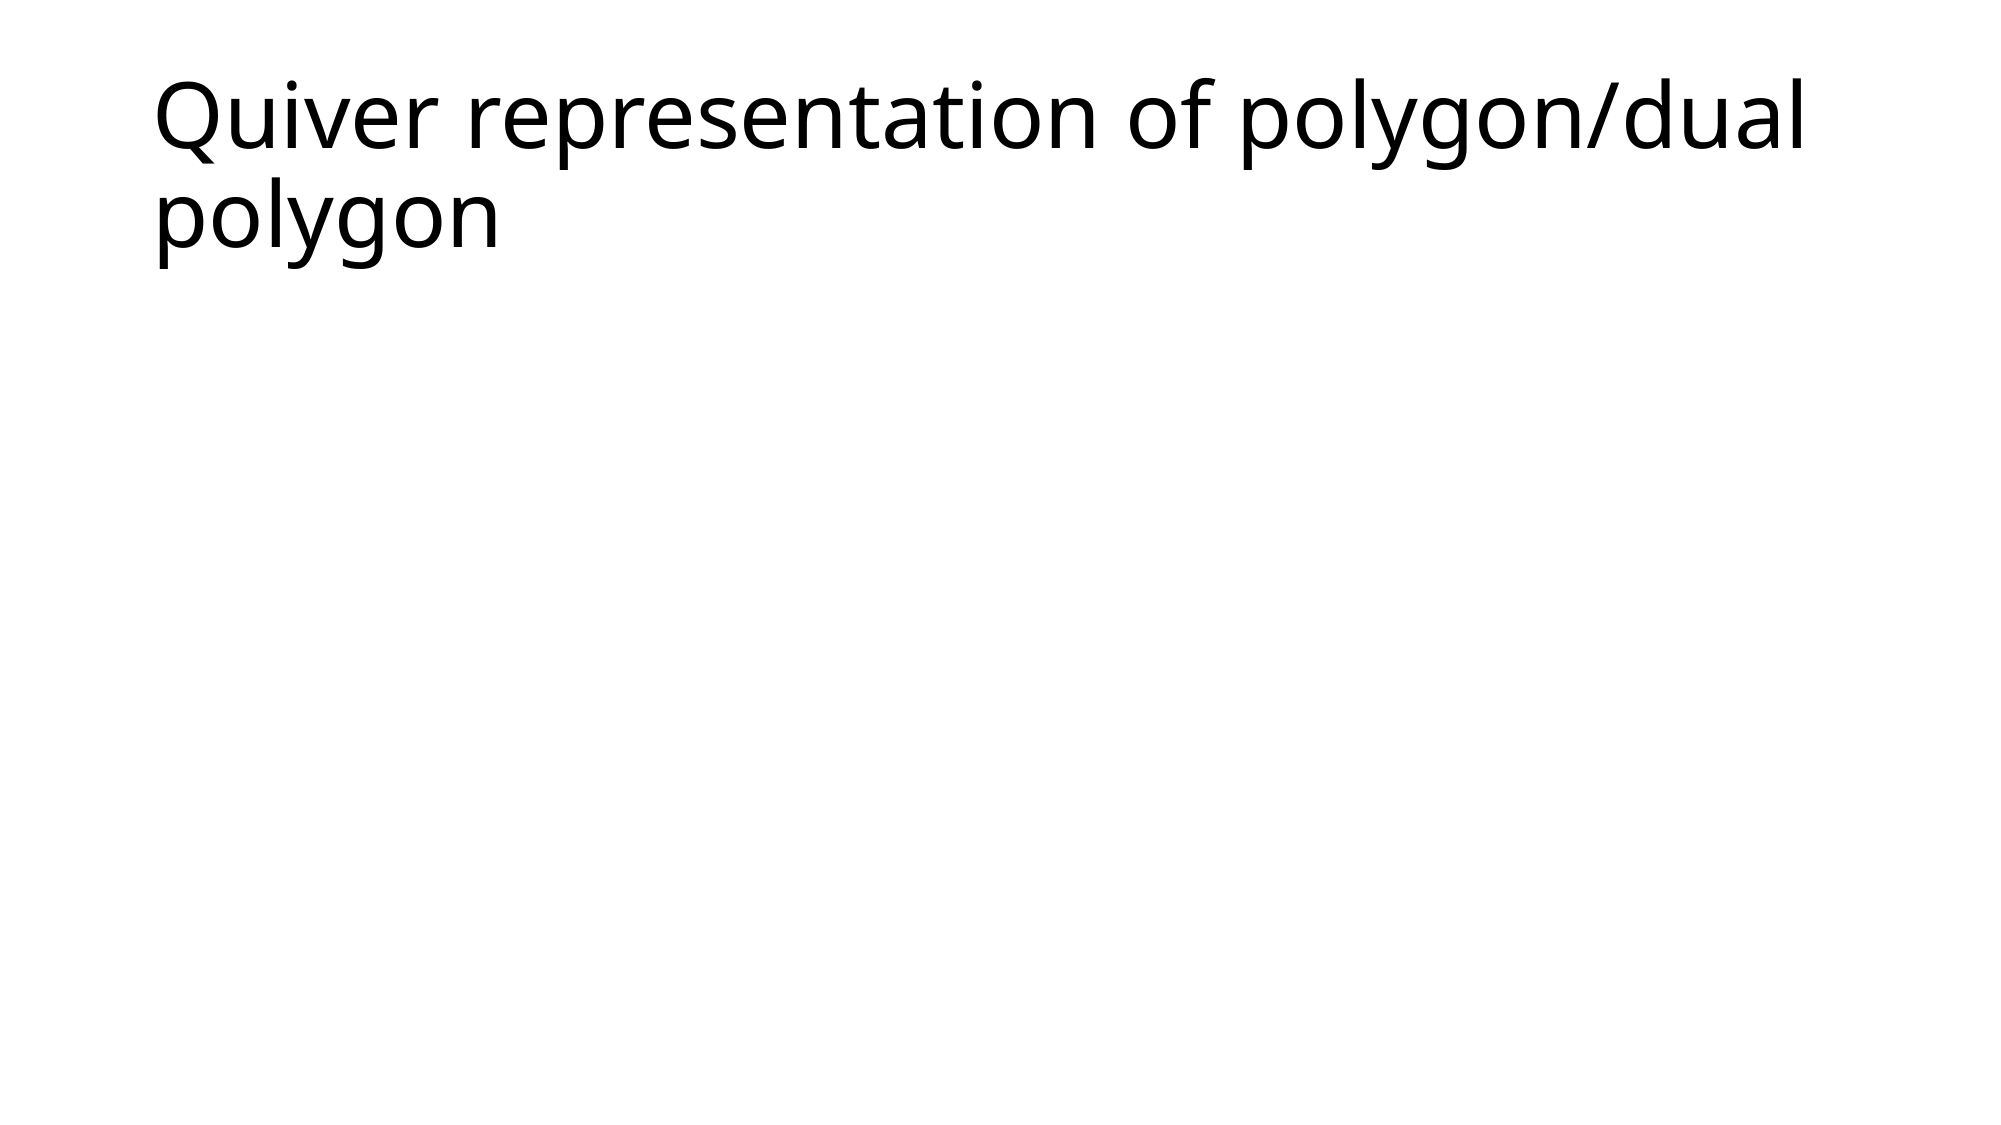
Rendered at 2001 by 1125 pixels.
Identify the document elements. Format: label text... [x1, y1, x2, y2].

title Quiver representation of polygon/dual polygon [137, 59, 1863, 278]
